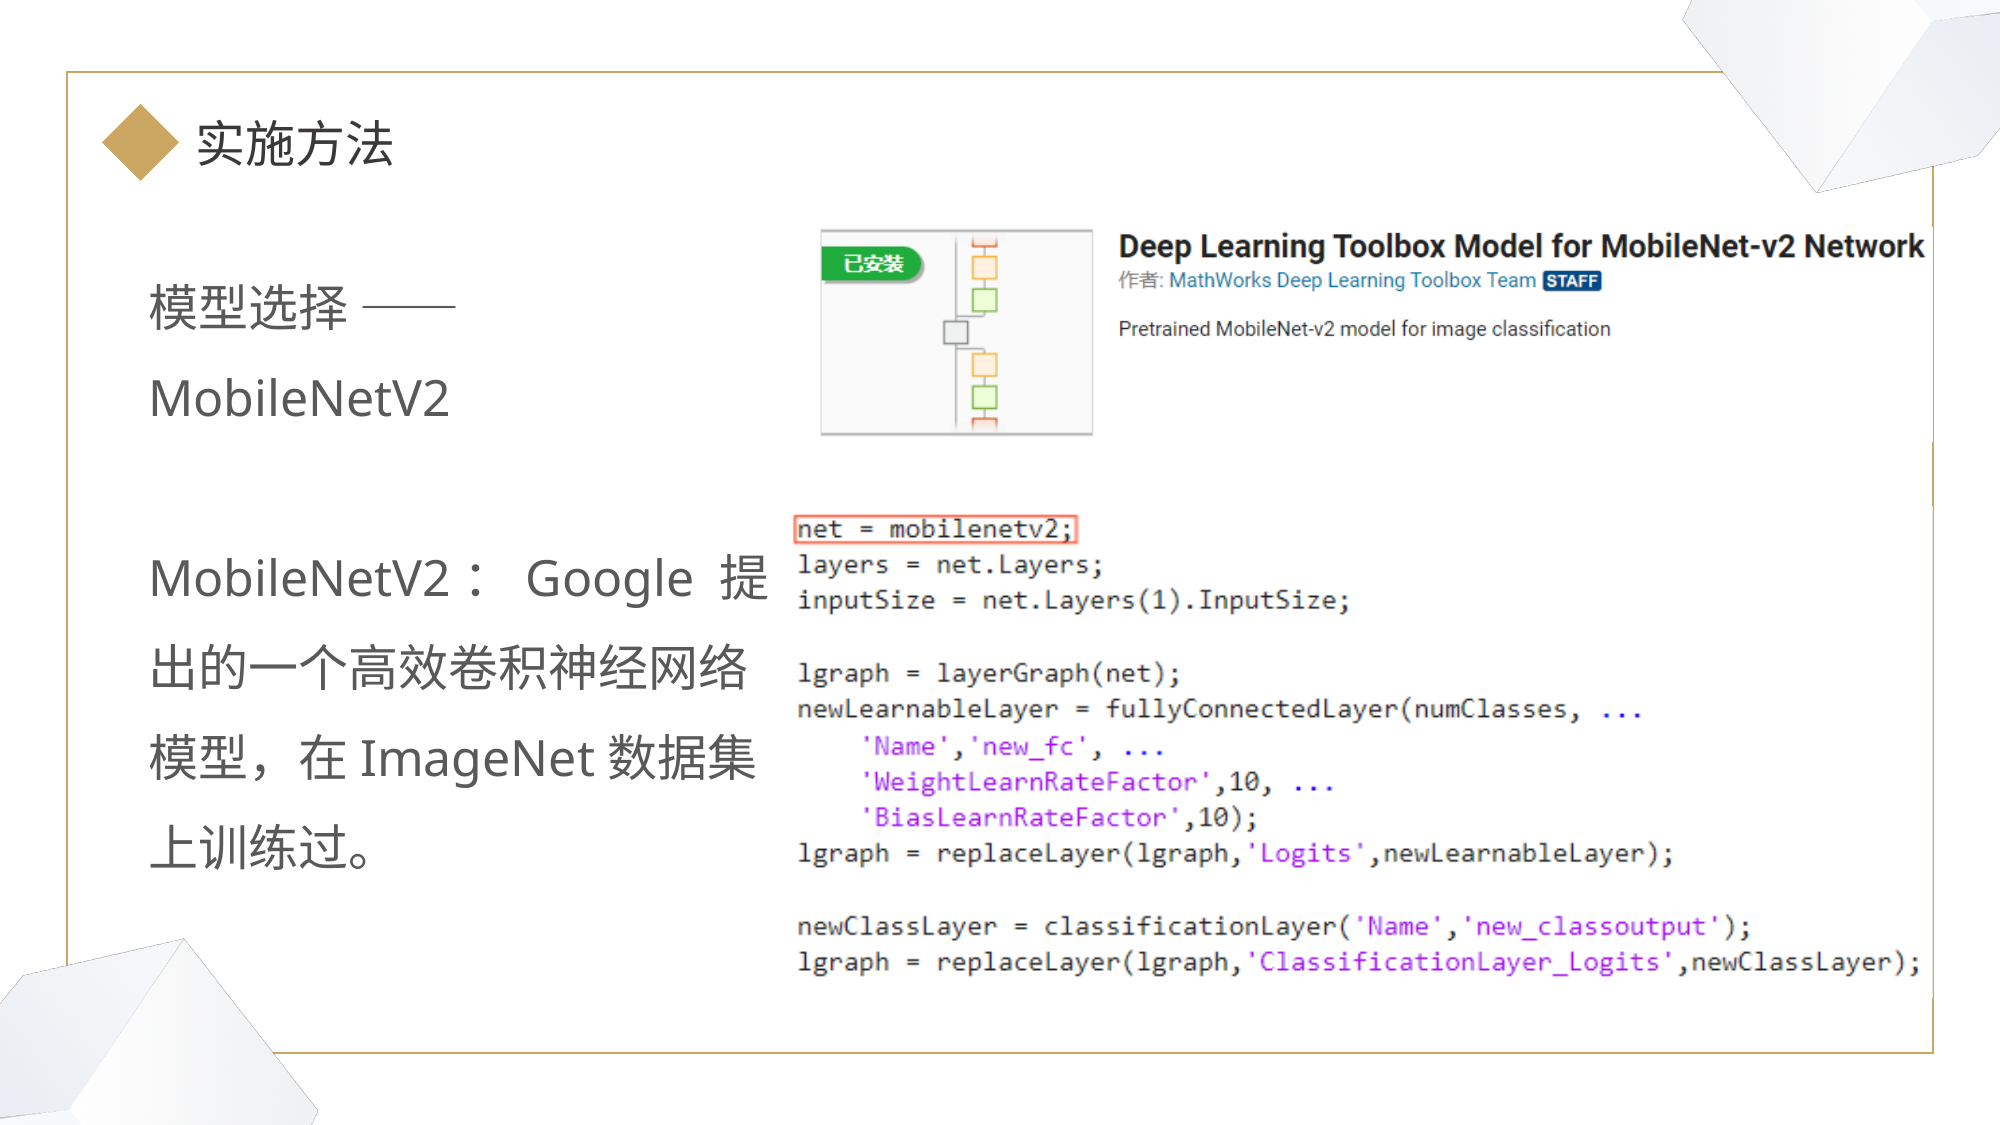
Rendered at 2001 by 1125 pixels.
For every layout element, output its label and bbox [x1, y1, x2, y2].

text_box [0, 0, 2000, 1125]
text_box [102, 103, 560, 181]
picture [814, 227, 1933, 442]
picture [790, 506, 1933, 999]
